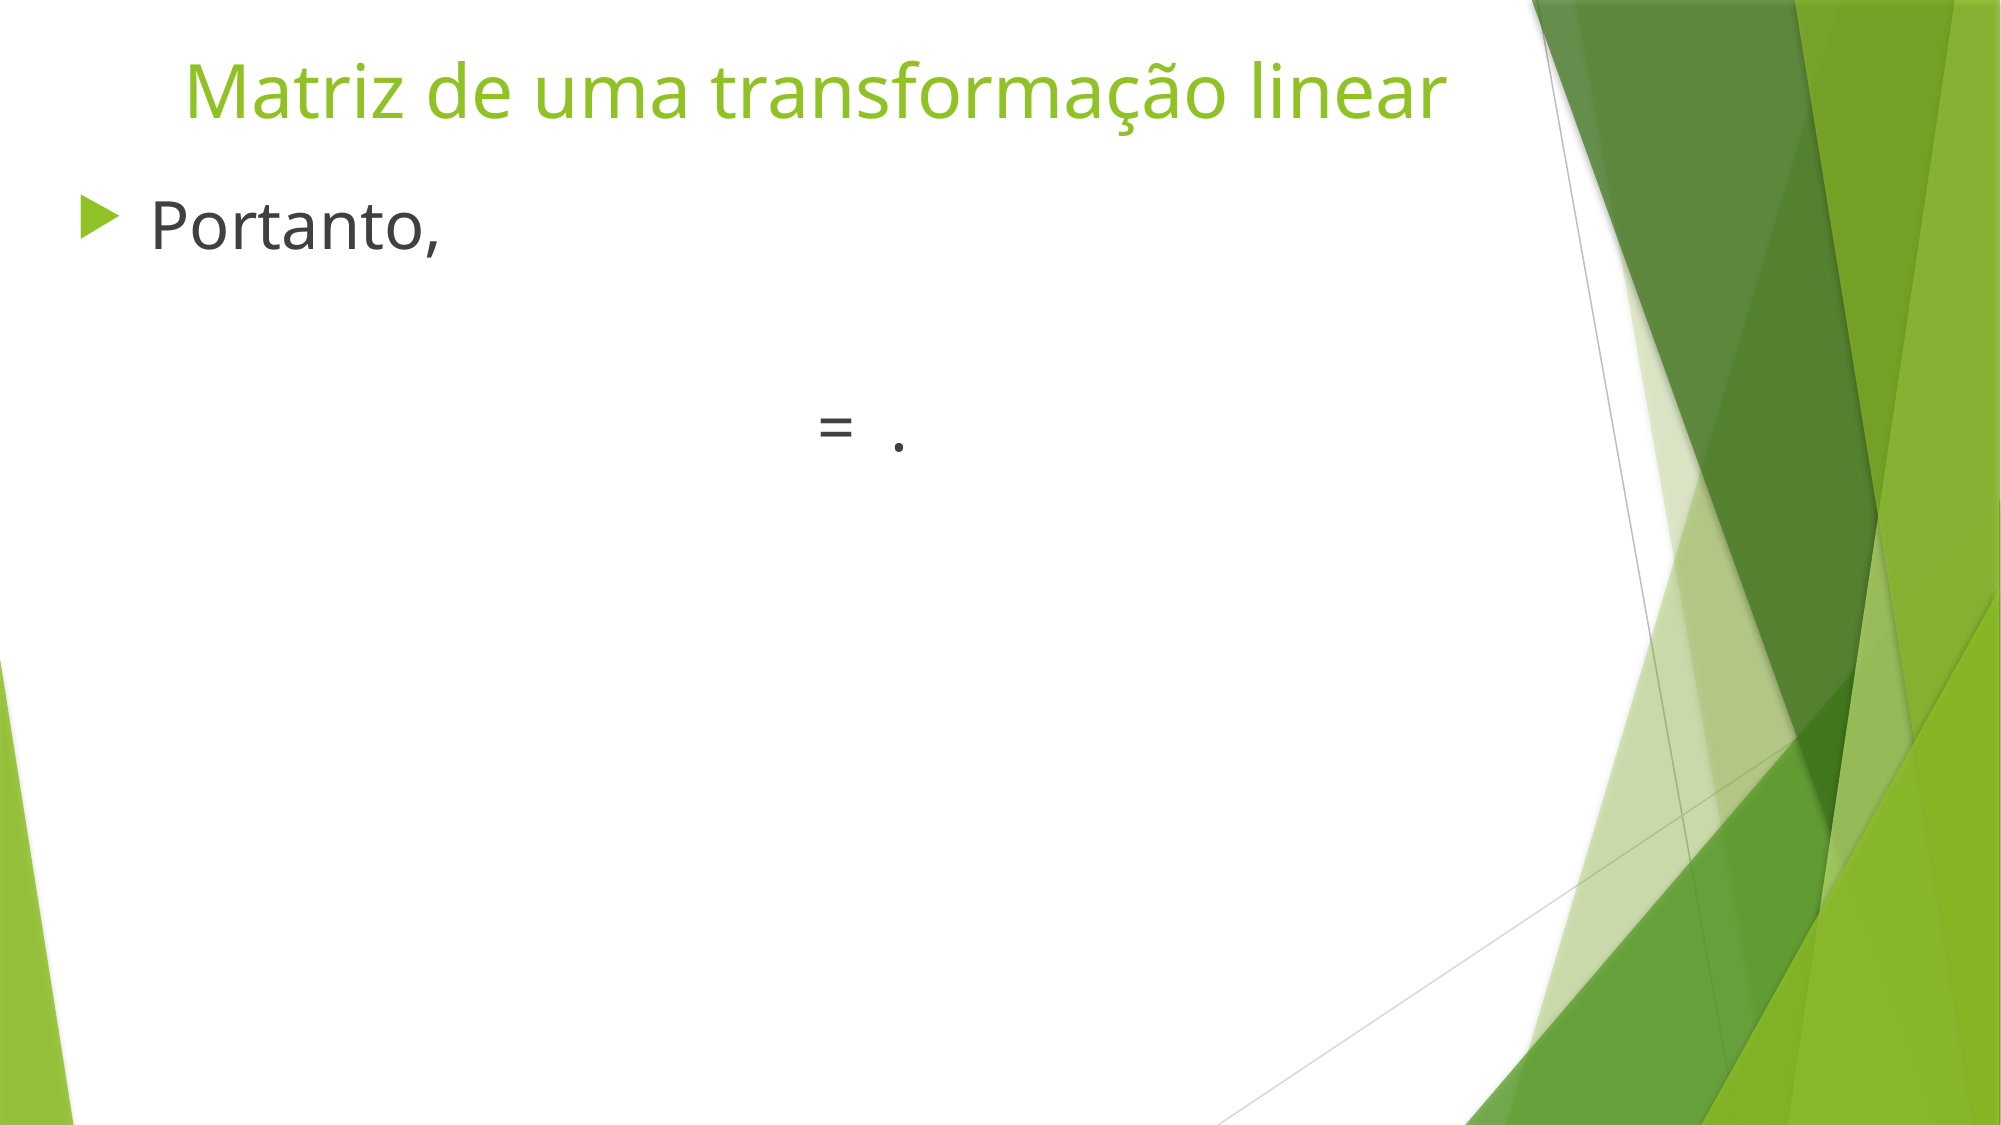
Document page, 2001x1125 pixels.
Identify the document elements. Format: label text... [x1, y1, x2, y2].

title Matriz de uma transformação linear [111, 35, 1522, 231]
